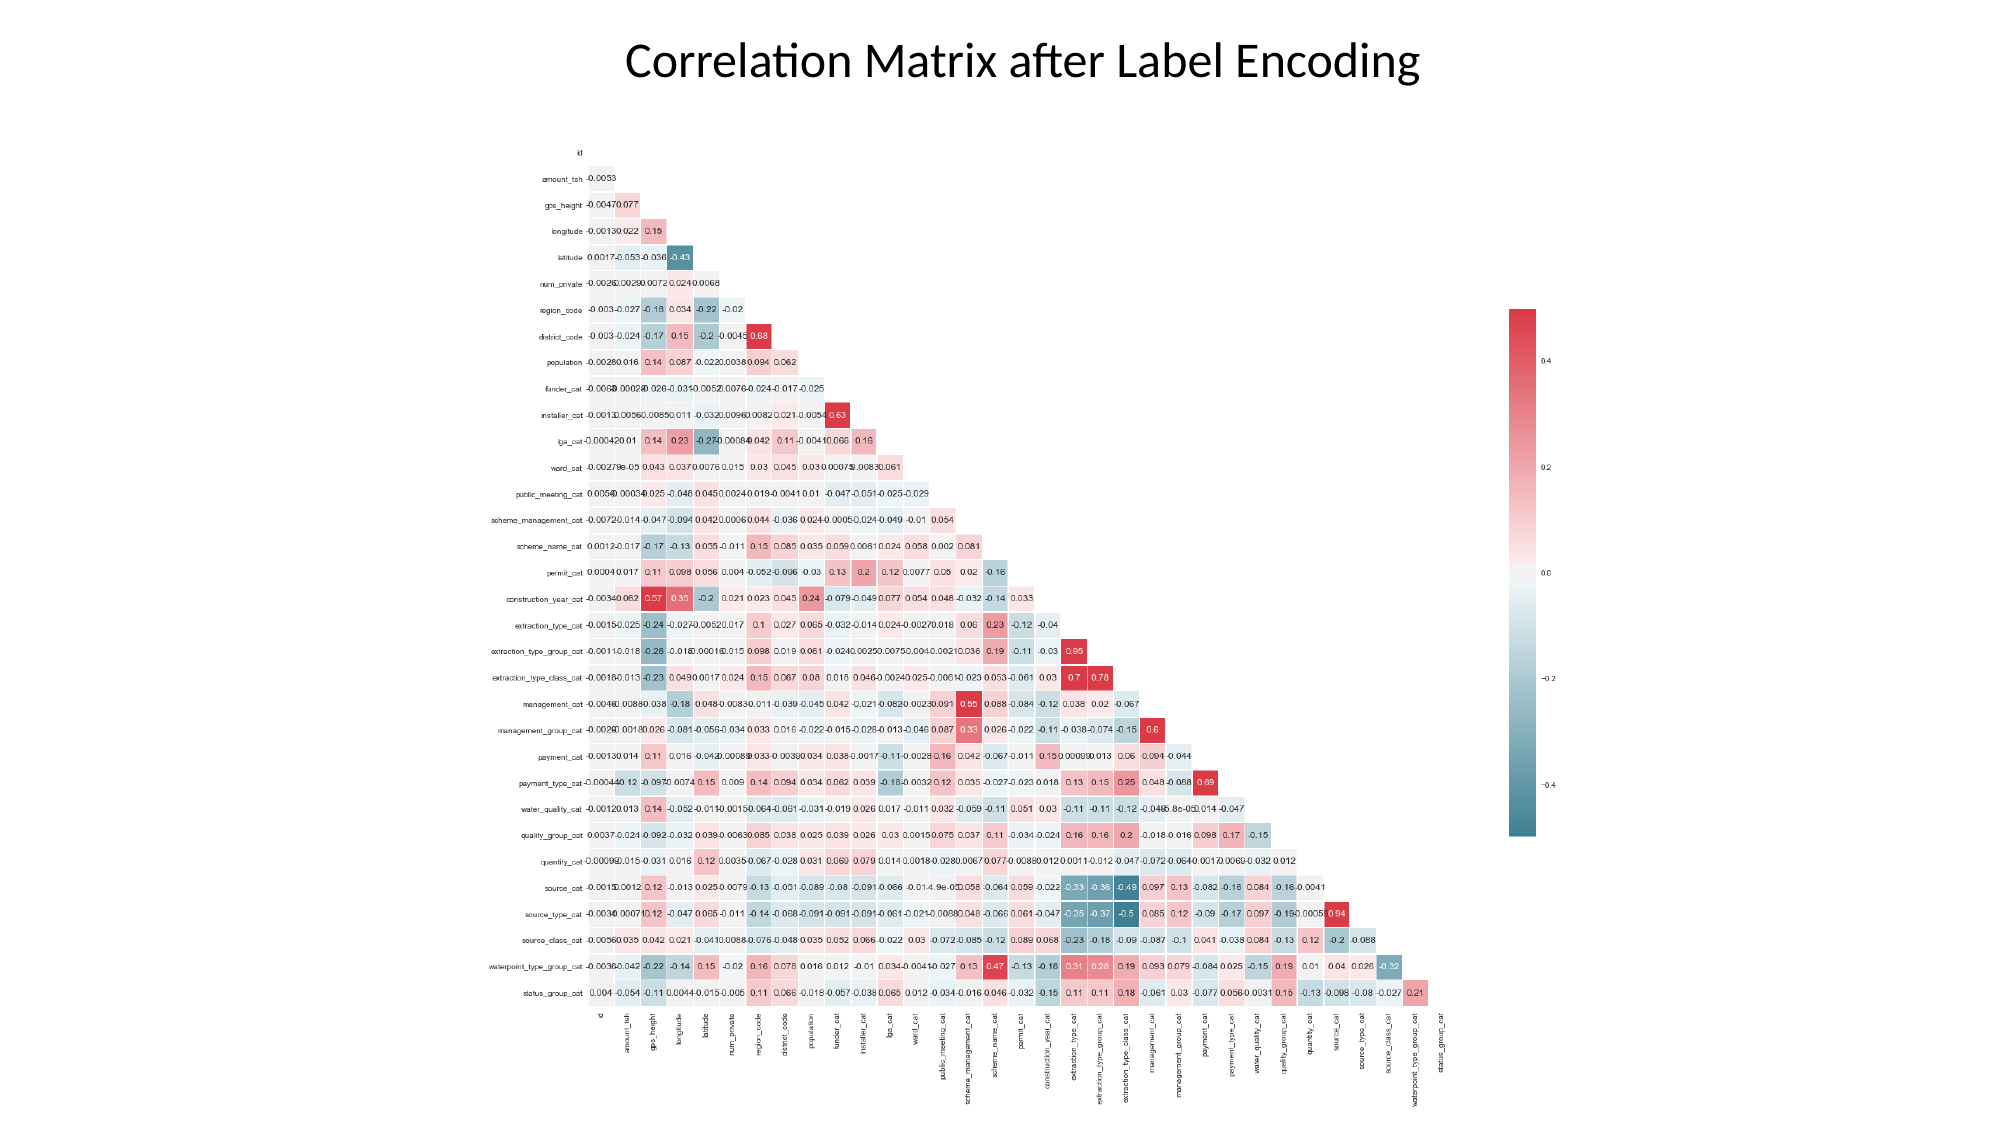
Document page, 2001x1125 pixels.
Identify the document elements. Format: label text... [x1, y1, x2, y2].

text_box Correlation Matrix after Label Encoding [610, 20, 1436, 96]
picture [466, 130, 1581, 1125]
